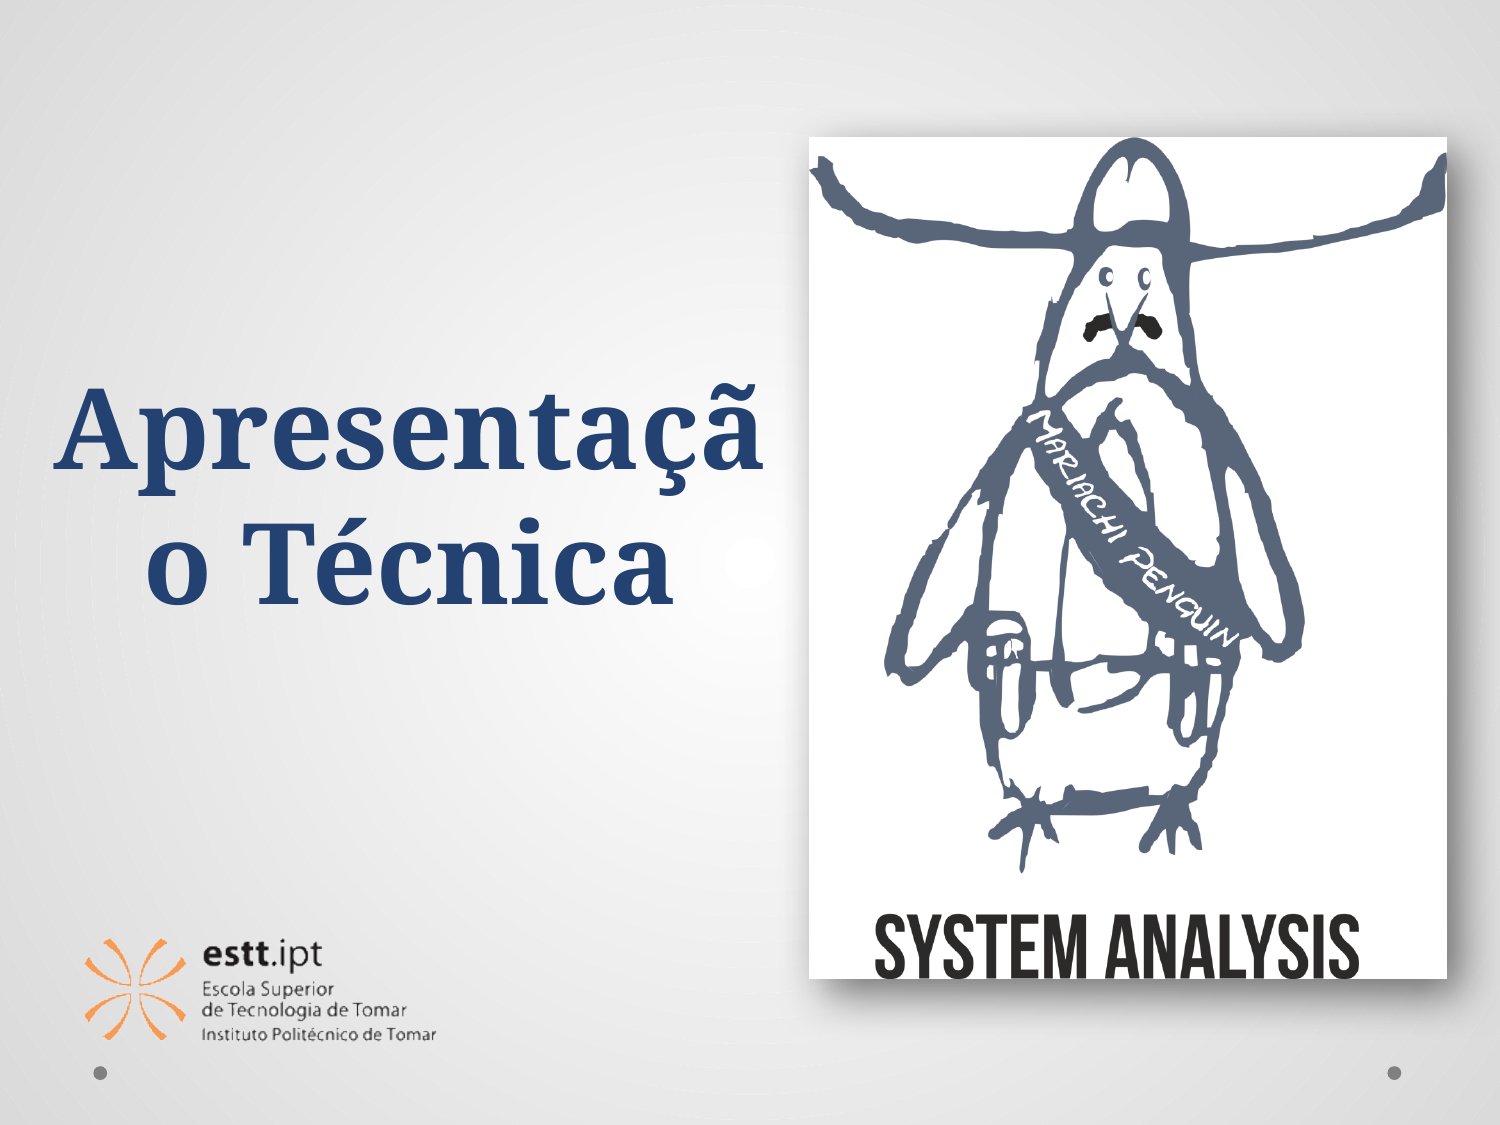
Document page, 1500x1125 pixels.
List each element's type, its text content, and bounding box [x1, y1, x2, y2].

picture [41, 893, 480, 1086]
picture [808, 136, 1448, 979]
text_box Apresentação Técnica [29, 349, 792, 635]
